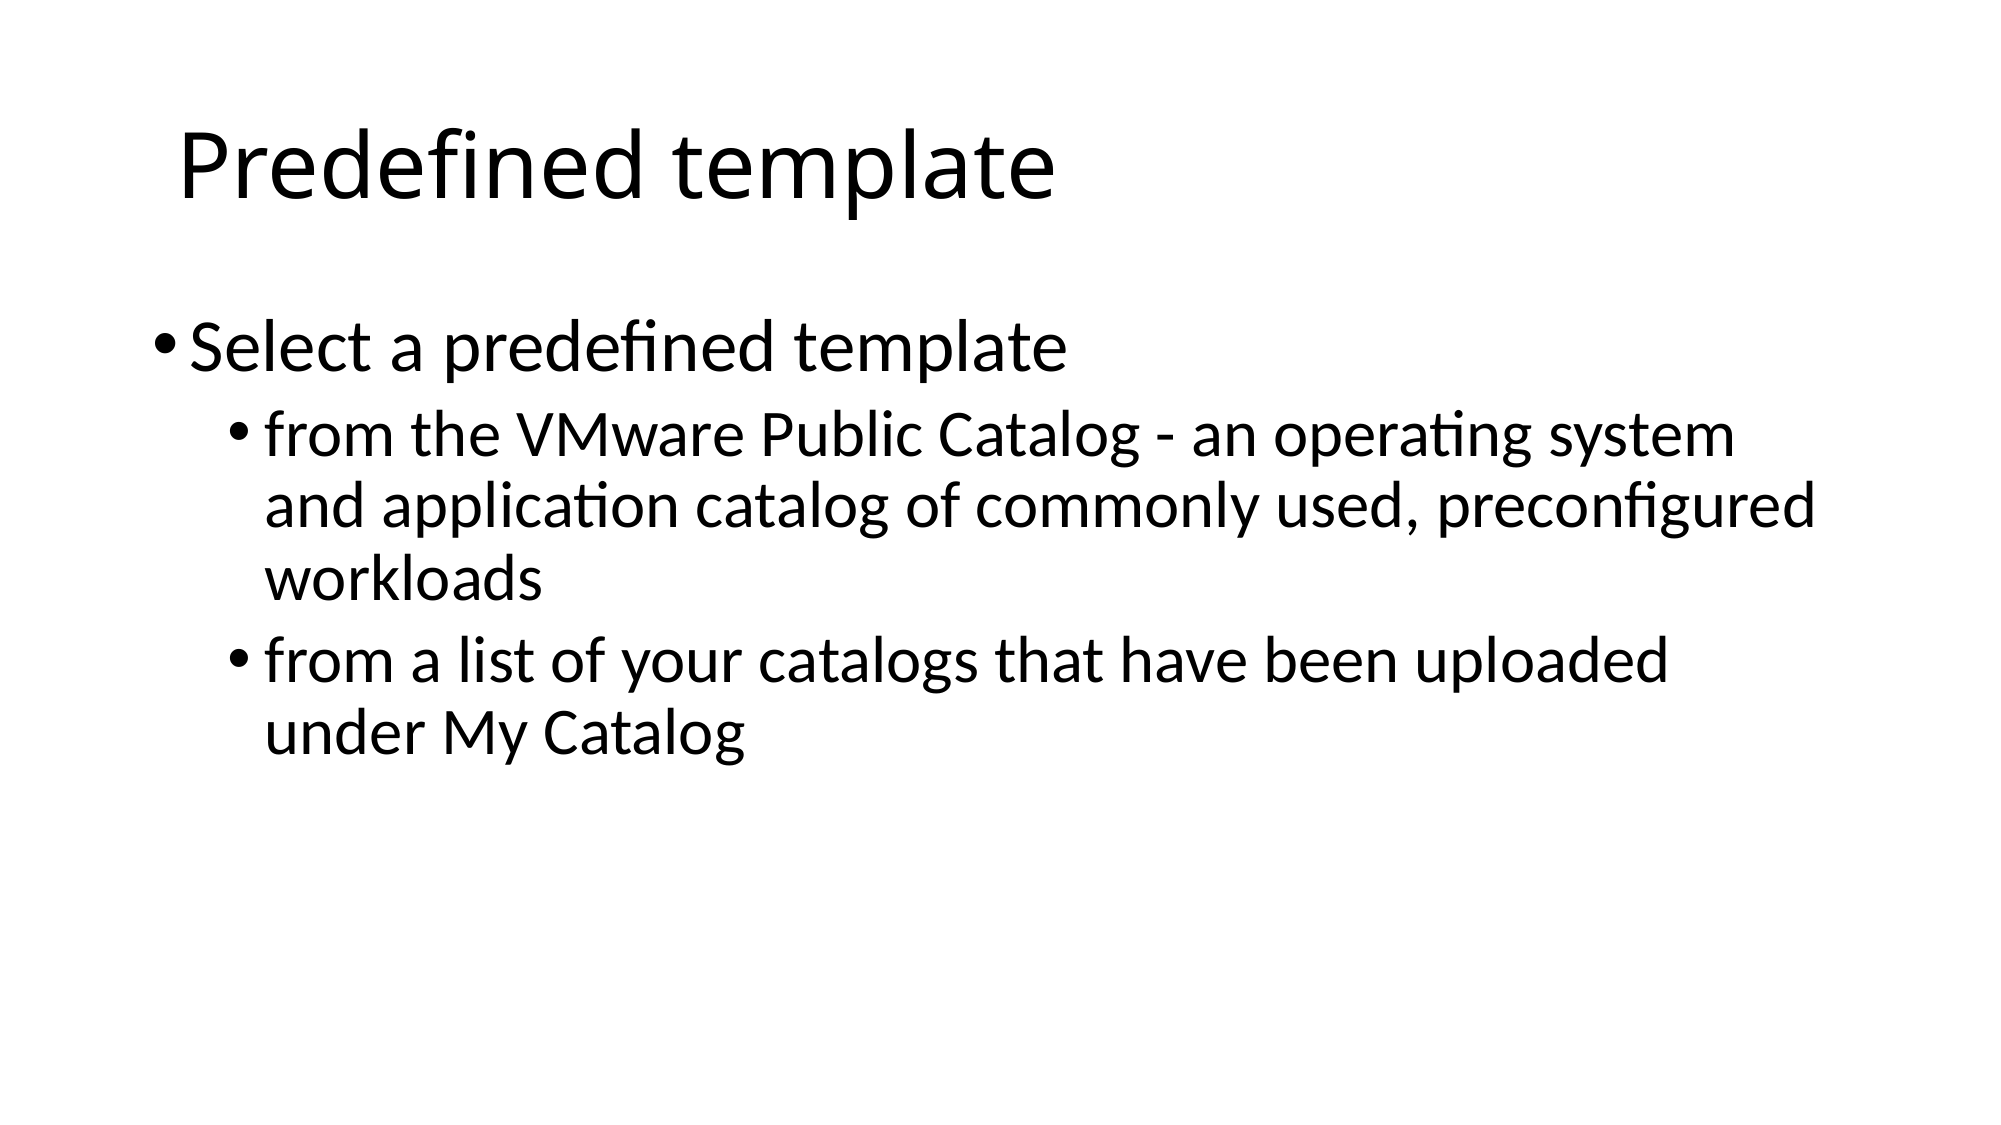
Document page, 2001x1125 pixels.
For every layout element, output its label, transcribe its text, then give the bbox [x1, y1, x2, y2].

list Select a predefined template from the VMware Public Catalog - an operating system and application catalog of commonly used, preconfigured workloads from a list of your catalogs that have been uploaded under My Catalog [137, 299, 1863, 1014]
title Predefined template [137, 59, 1863, 278]
